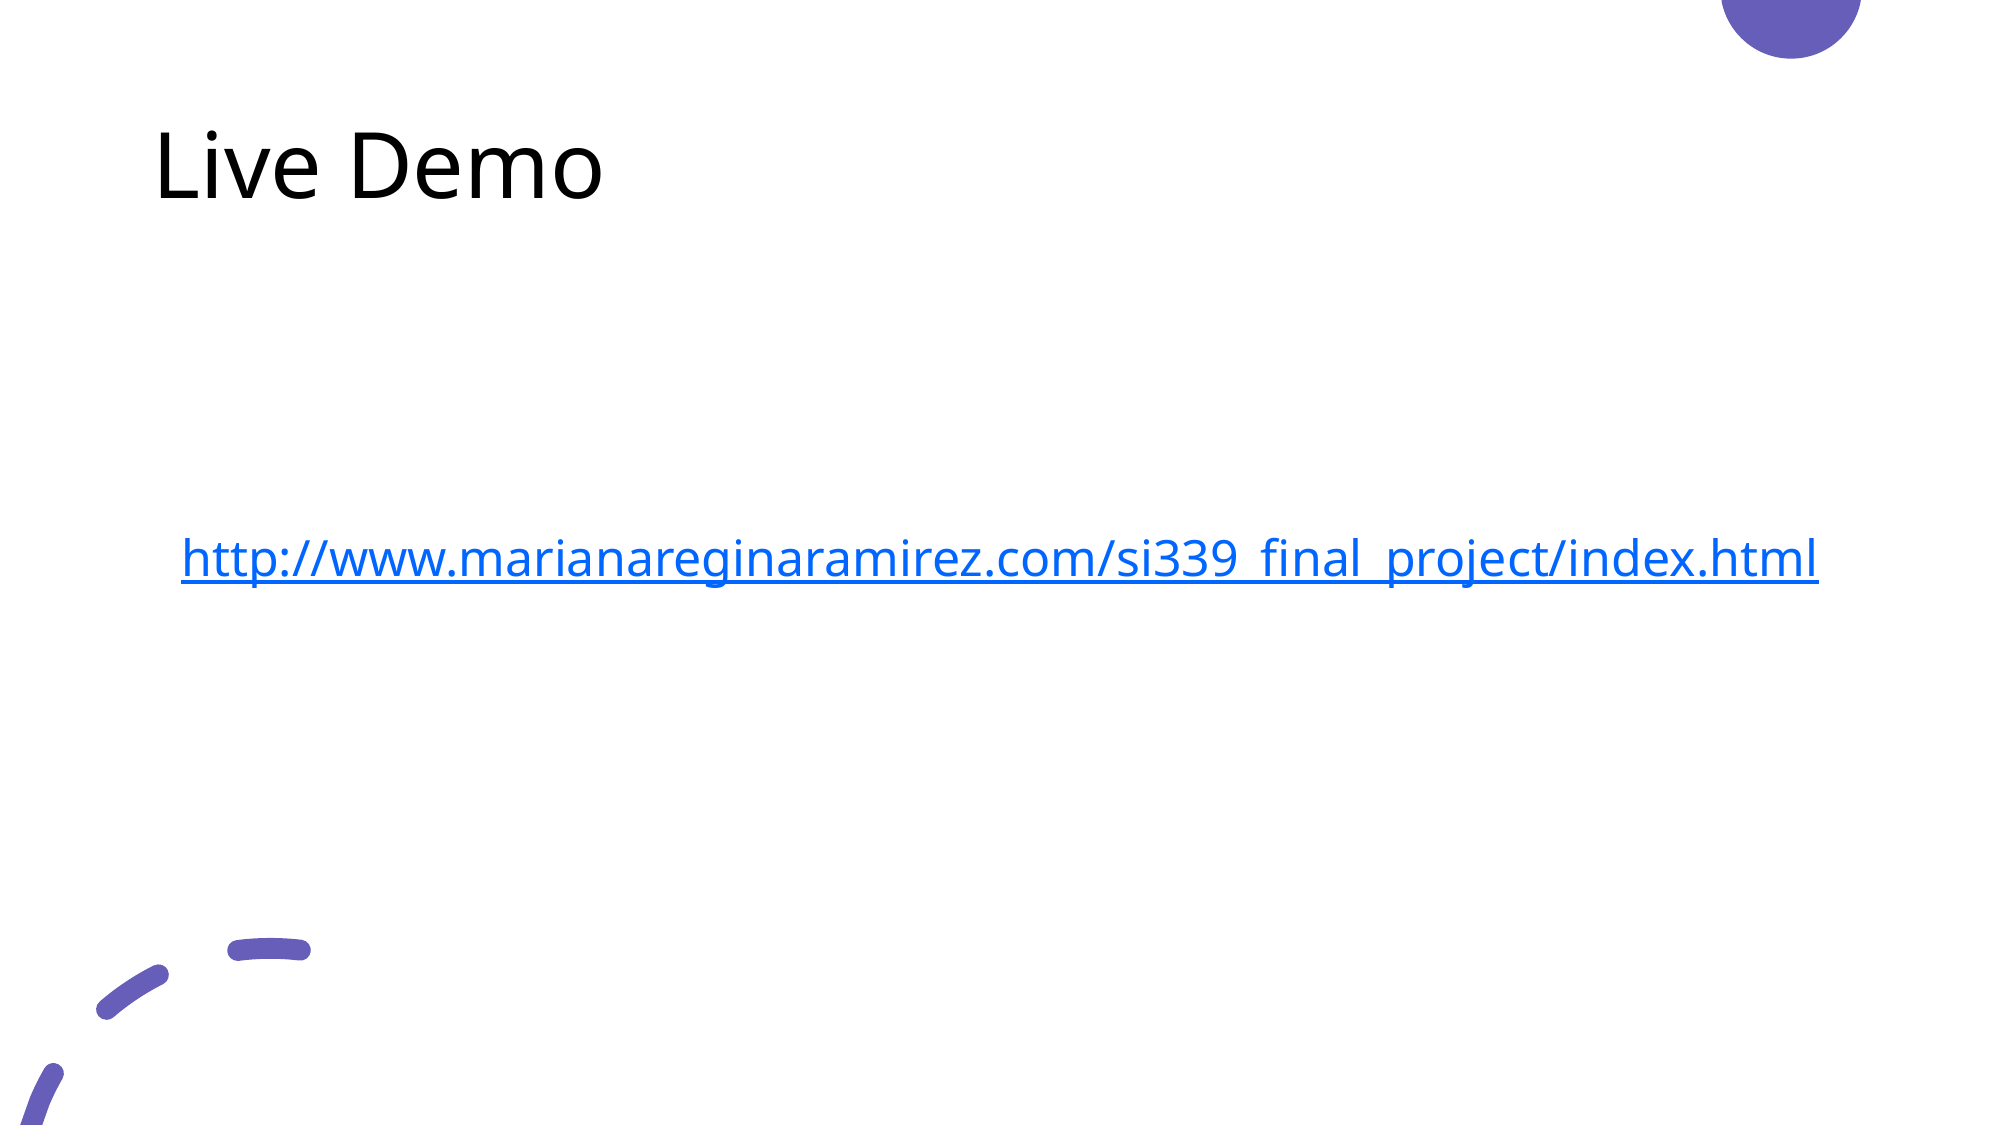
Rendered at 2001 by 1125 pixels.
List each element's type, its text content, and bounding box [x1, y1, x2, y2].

list http://www.marianareginaramirez.com/si339_final_project/index.html [137, 519, 1863, 606]
title Live Demo [137, 59, 1863, 278]
